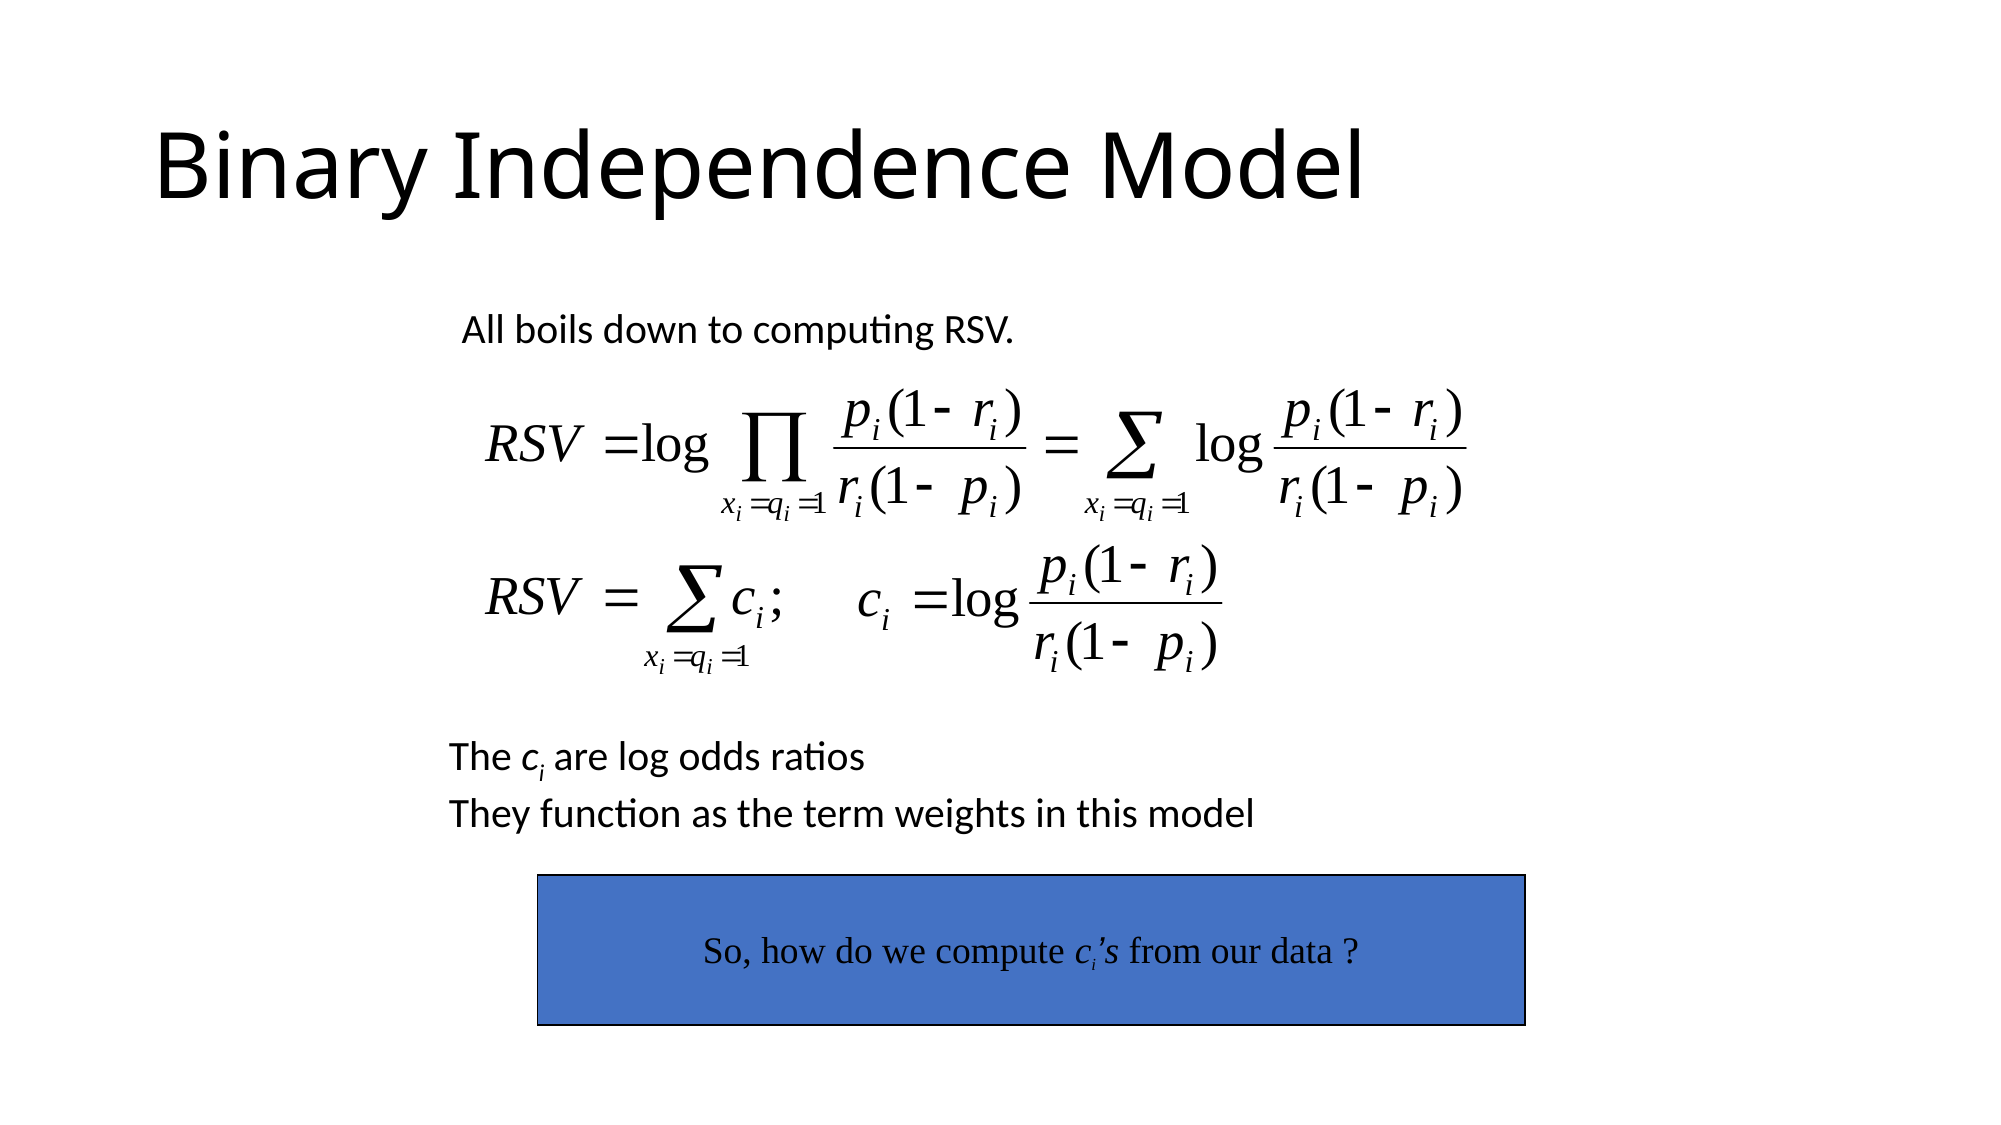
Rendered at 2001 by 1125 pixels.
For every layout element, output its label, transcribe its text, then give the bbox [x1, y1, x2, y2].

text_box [849, 530, 1234, 685]
text_box So, how do we compute ci’s from our data ? [537, 874, 1525, 1025]
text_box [474, 555, 795, 688]
text_box All boils down to computing RSV. [437, 294, 1031, 359]
title Binary Independence Model [137, 59, 1863, 278]
text_box The ci are log odds ratios They function as the term weights in this model [434, 721, 1271, 844]
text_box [474, 374, 1475, 534]
